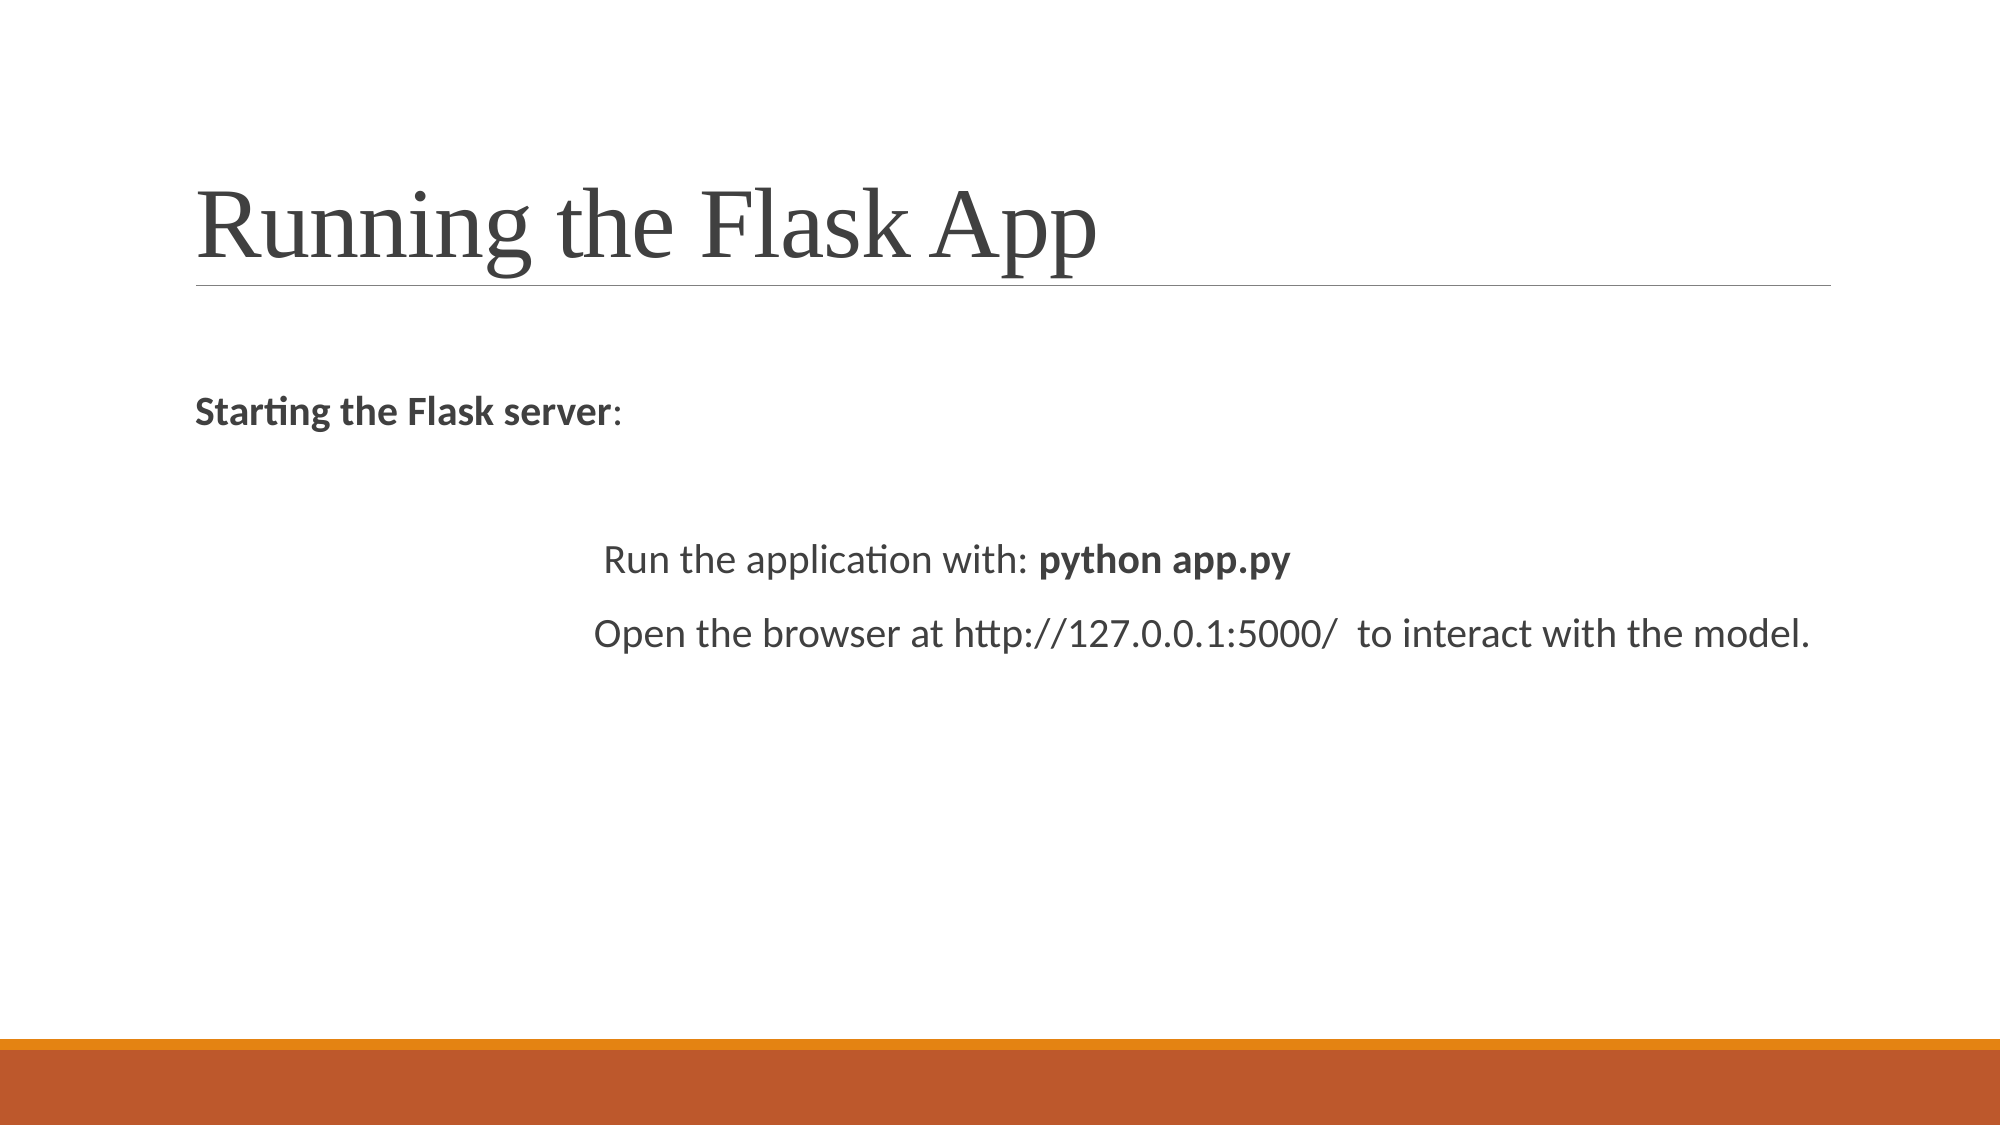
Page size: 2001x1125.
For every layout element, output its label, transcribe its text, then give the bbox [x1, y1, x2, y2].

title Running the Flask App [180, 47, 1830, 285]
list Starting the Flask server: Run the application with: python app.py Open the browser at http://127.0.0.1:5000/ to interact with the model. [180, 302, 1830, 963]
